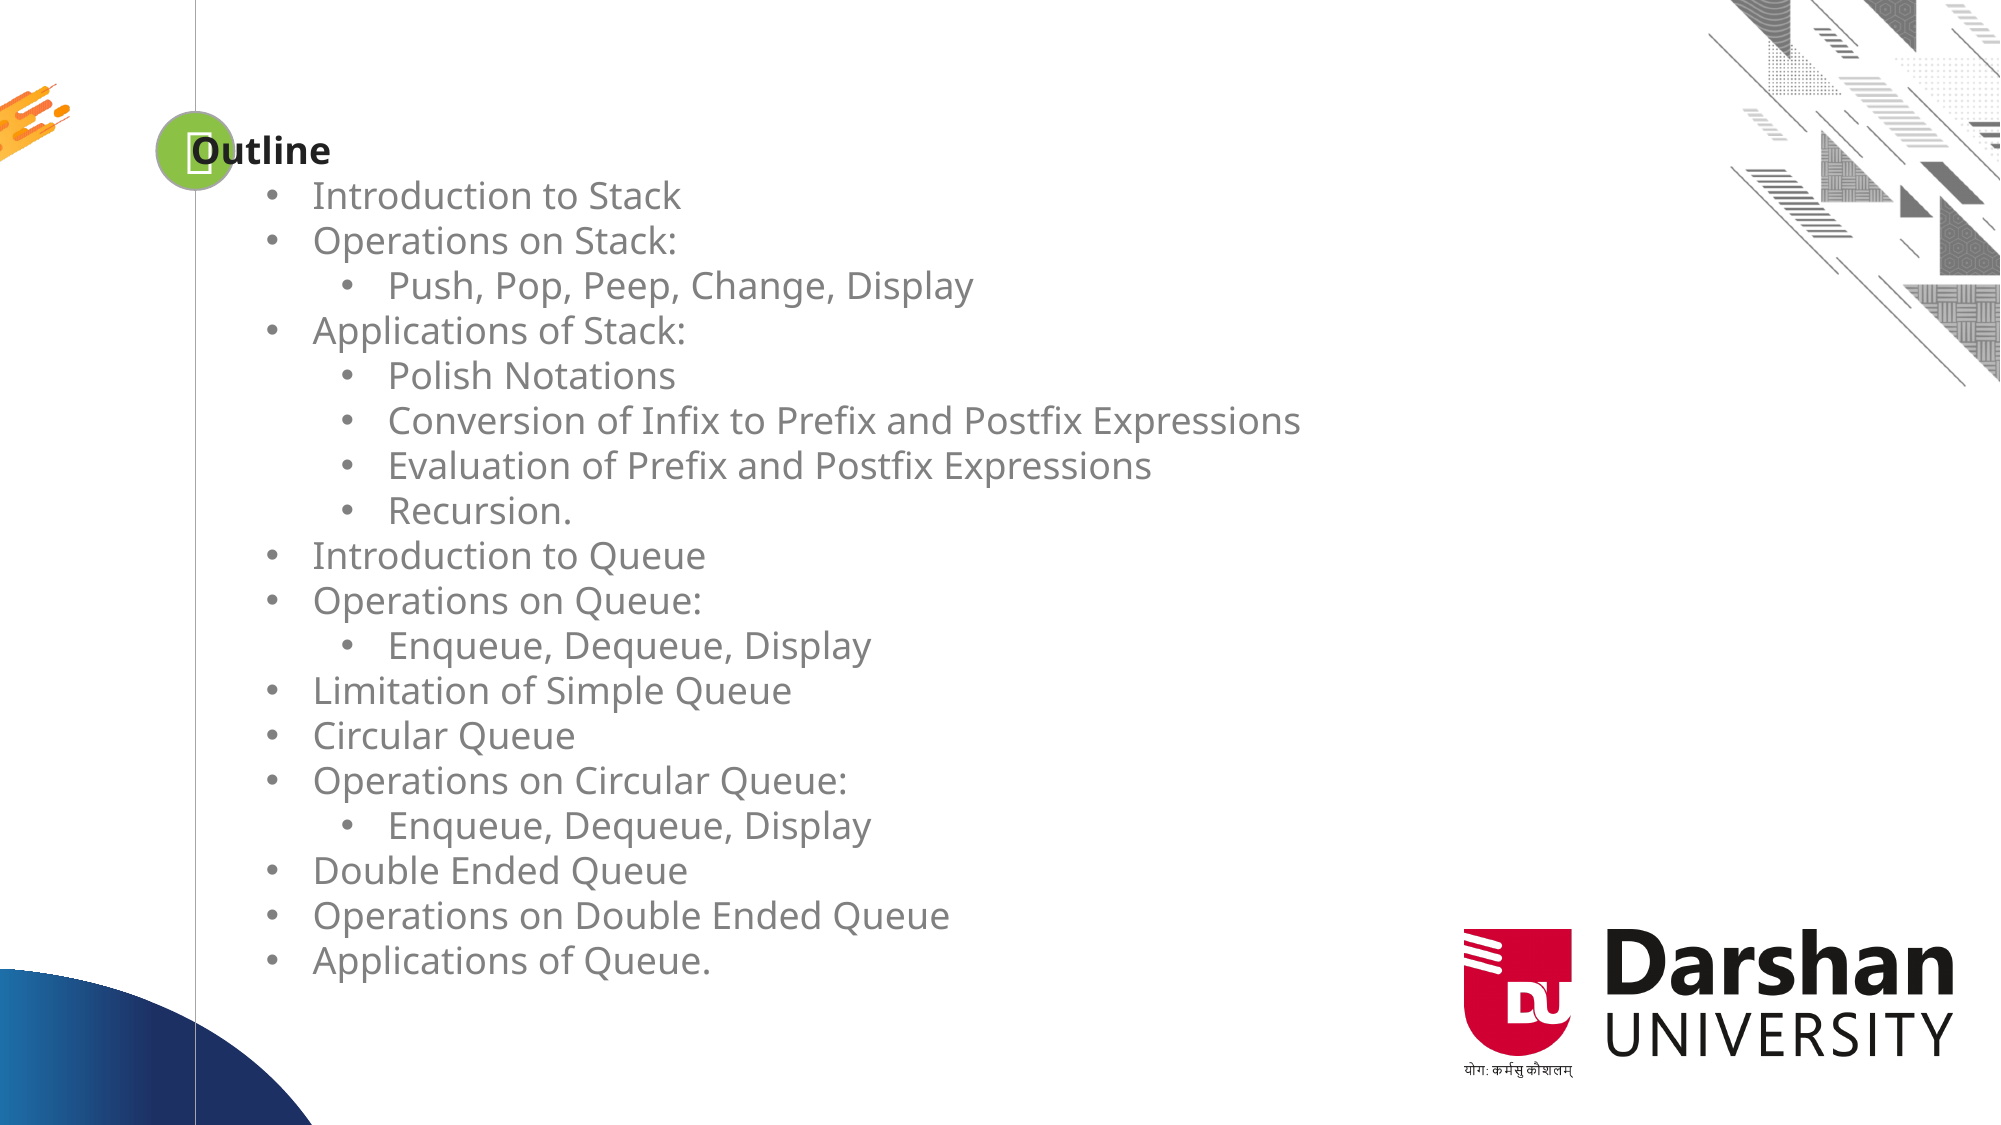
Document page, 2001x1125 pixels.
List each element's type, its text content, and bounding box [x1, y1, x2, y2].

text_box  [155, 110, 221, 186]
picture [0, 65, 90, 193]
picture [1464, 929, 1953, 1078]
text_box Outline Introduction to Stack Operations on Stack: Push, Pop, Peep, Change, Display Applications of Stack: Polish Notations Conversion of Infix to Prefix and Postfix Expressions Evaluation of Prefix and Postfix Expressions Recursion. Introduction to Queue Operations on Queue: Enqueue, Dequeue, Display Limitation of Simple Queue Circular Queue Operations on Circular Queue: Enqueue, Dequeue, Display Double Ended Queue Operations on Double Ended Queue Applications of Queue. [175, 120, 1317, 990]
